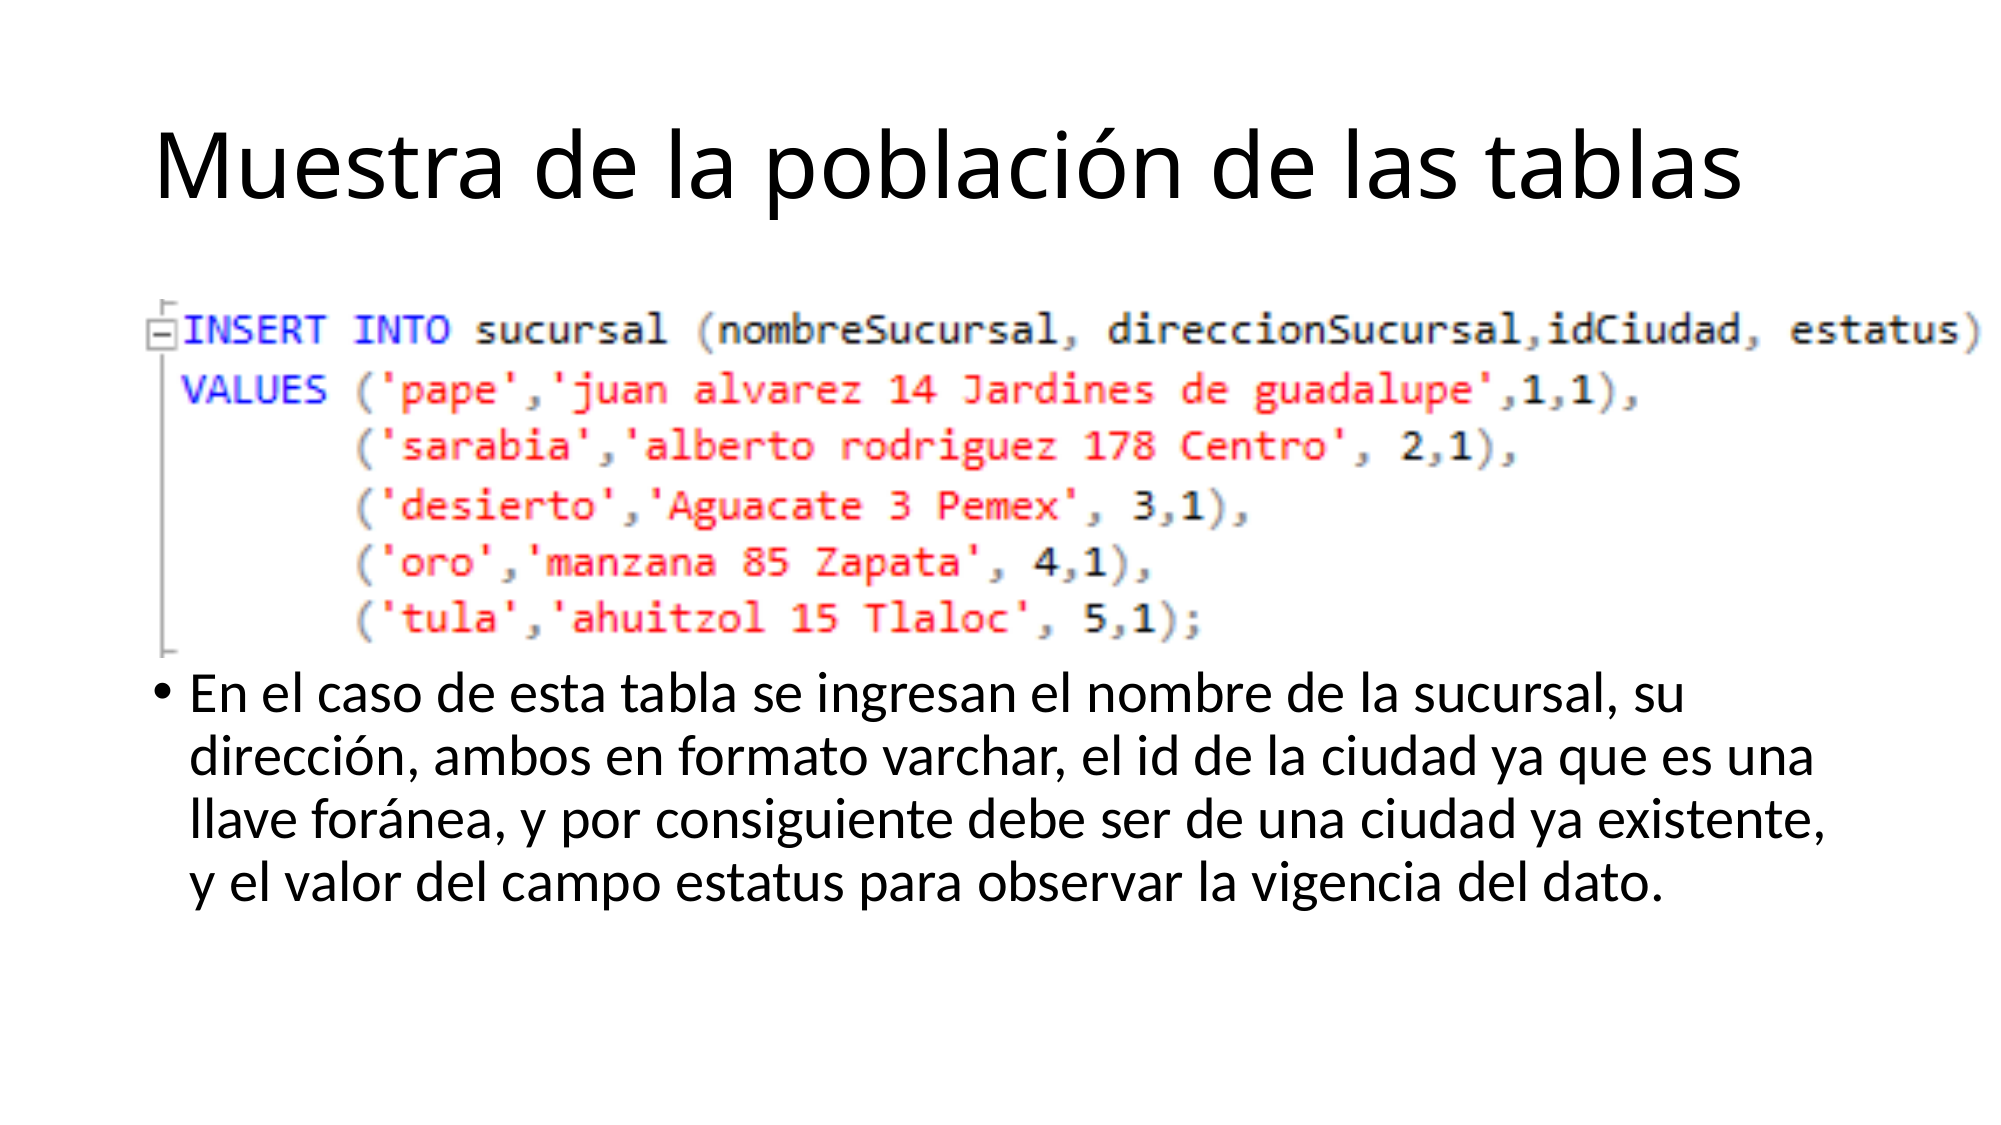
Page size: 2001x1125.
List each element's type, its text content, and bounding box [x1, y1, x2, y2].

list En el caso de esta tabla se ingresan el nombre de la sucursal, su dirección, ambos en formato varchar, el id de la ciudad ya que es una llave foránea, y por consiguiente debe ser de una ciudad ya existente, y el valor del campo estatus para observar la vigencia del dato. [137, 658, 1863, 1014]
picture [137, 299, 2000, 658]
title Muestra de la población de las tablas [137, 59, 1863, 278]
